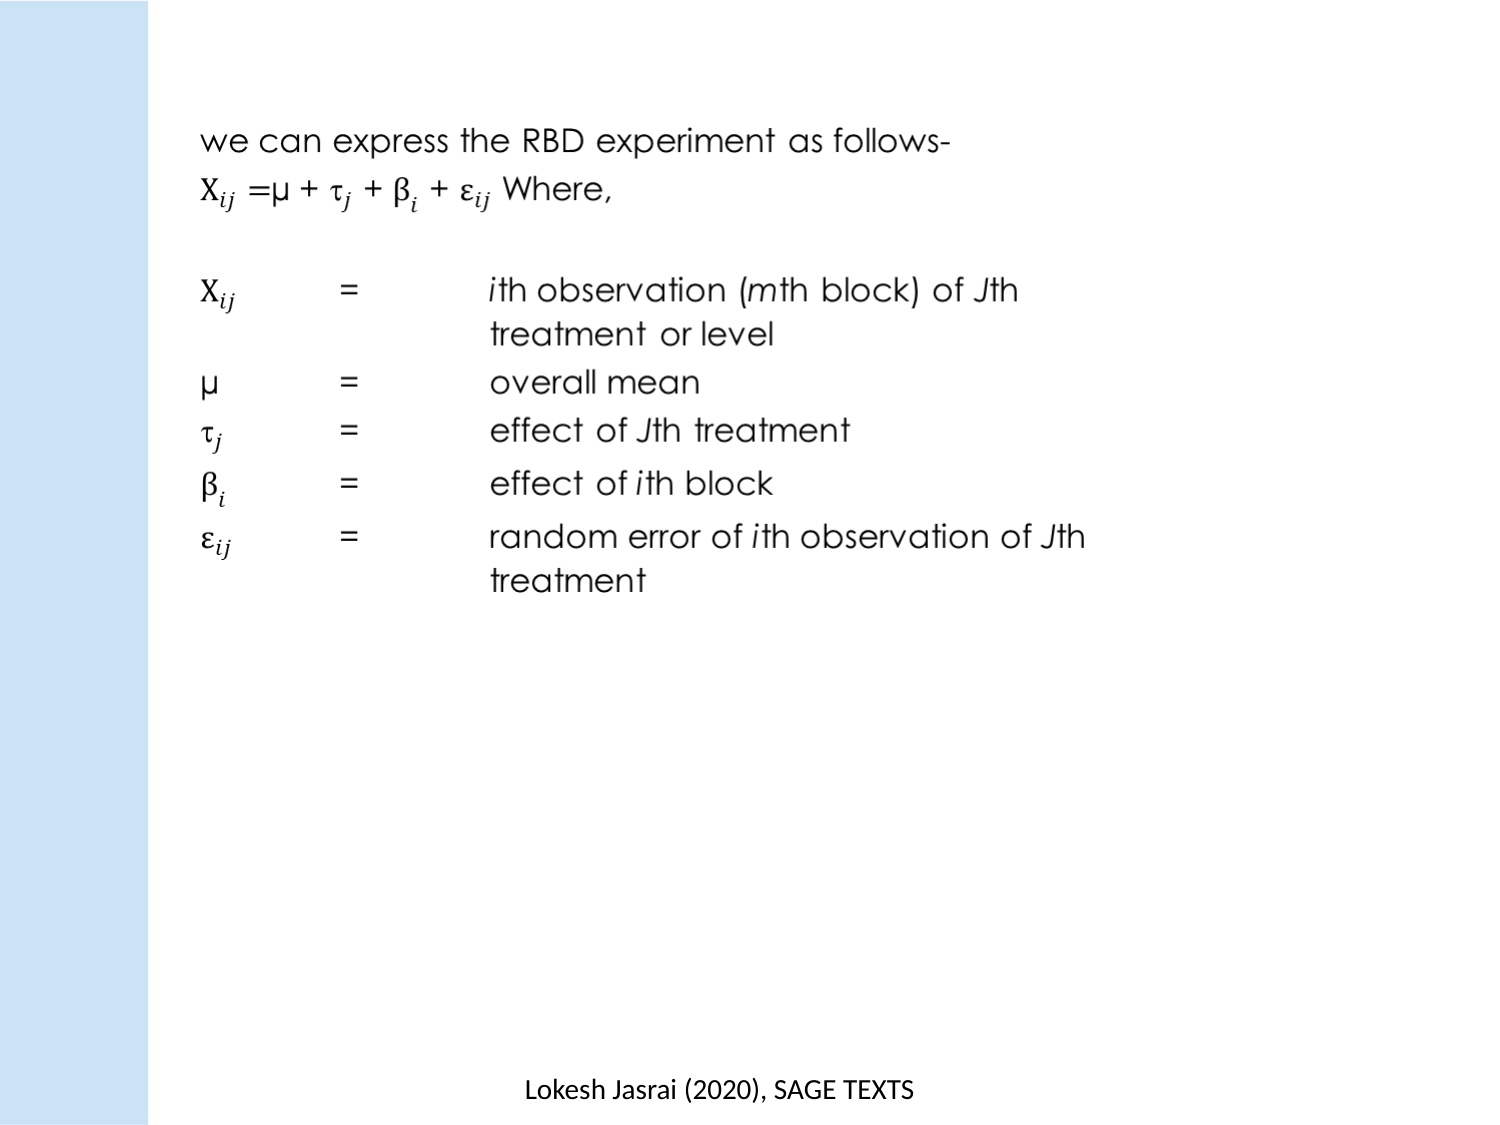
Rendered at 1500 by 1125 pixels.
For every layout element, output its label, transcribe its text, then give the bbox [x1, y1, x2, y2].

footer Lokesh Jasrai (2020), SAGE TEXTS [452, 1063, 988, 1124]
picture [0, 0, 1500, 1125]
text_box [174, 112, 1287, 613]
